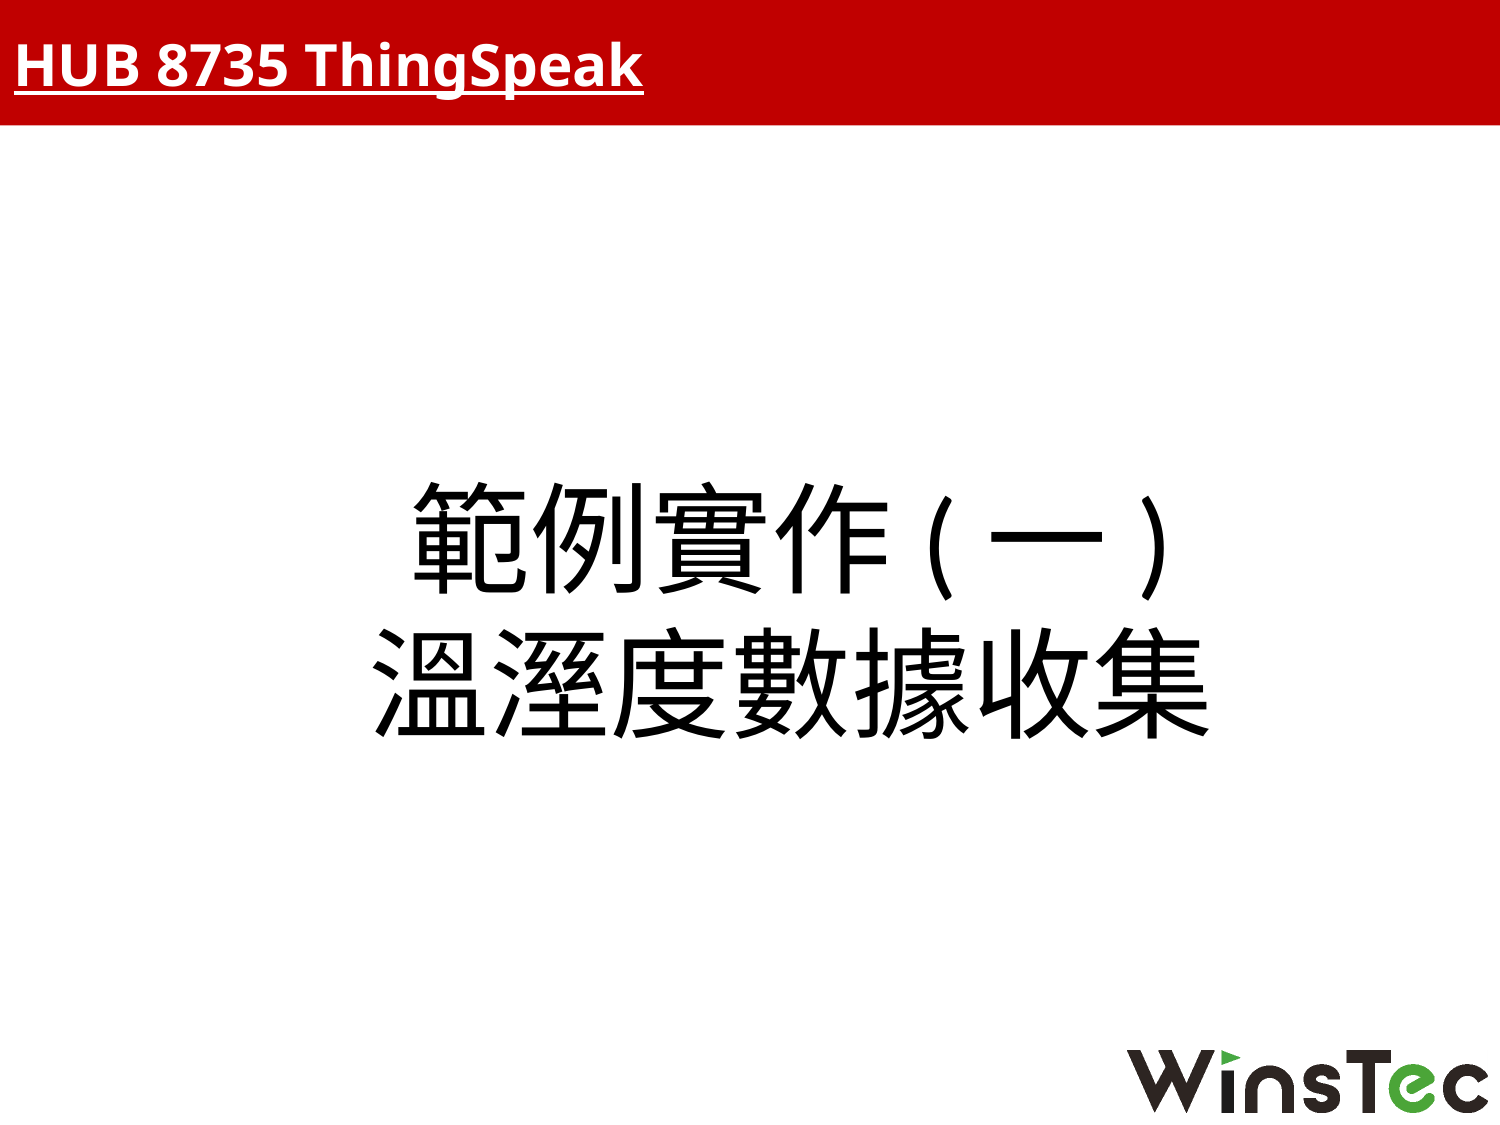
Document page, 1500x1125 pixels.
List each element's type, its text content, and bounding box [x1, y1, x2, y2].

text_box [0, 0, 1500, 126]
text_box 範例實作(一) 溫溼度數據收集 [355, 456, 1227, 761]
picture [1127, 1049, 1489, 1113]
